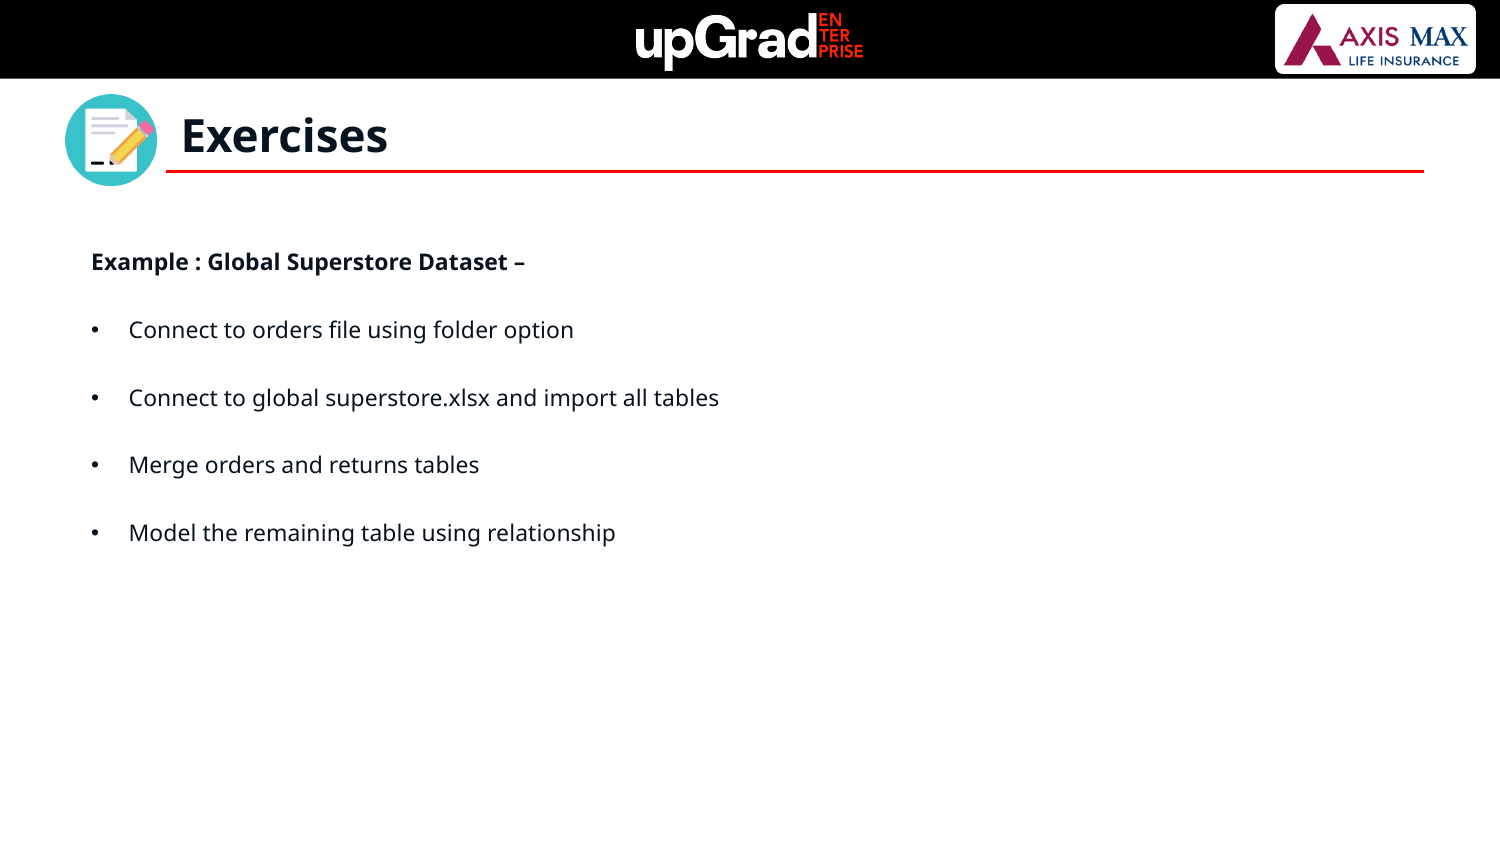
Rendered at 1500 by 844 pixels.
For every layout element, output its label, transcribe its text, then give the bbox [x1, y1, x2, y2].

picture [1275, 4, 1476, 74]
list Example : Global Superstore Dataset – Connect to orders file using folder option Connect to global superstore.xlsx and import all tables Merge orders and returns tables Model the remaining table using relationship [76, 223, 1424, 844]
list Exercises [165, 91, 1424, 170]
picture [65, 94, 157, 186]
picture [636, 13, 863, 71]
